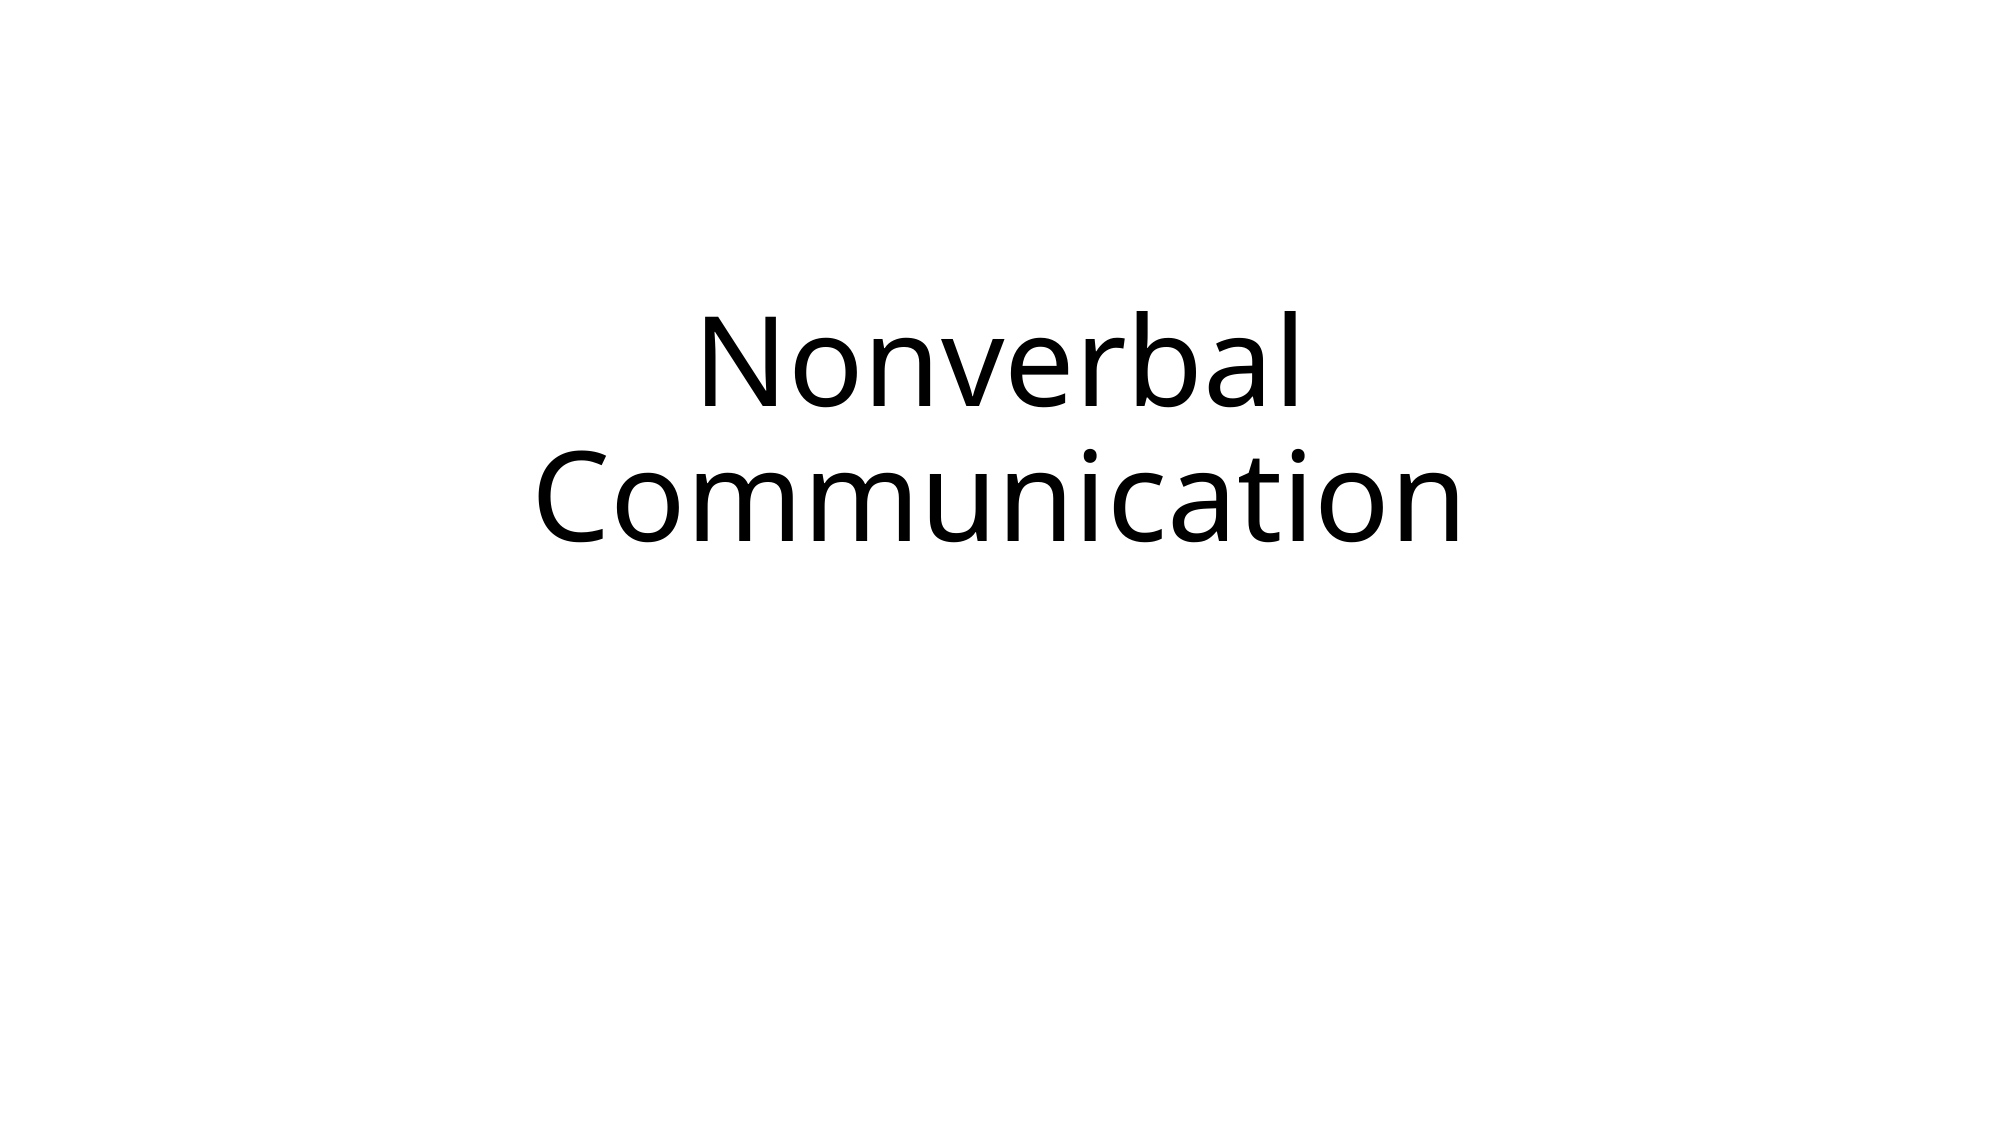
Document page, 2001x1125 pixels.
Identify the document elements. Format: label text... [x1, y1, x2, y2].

title Nonverbal Communication [249, 184, 1750, 576]
